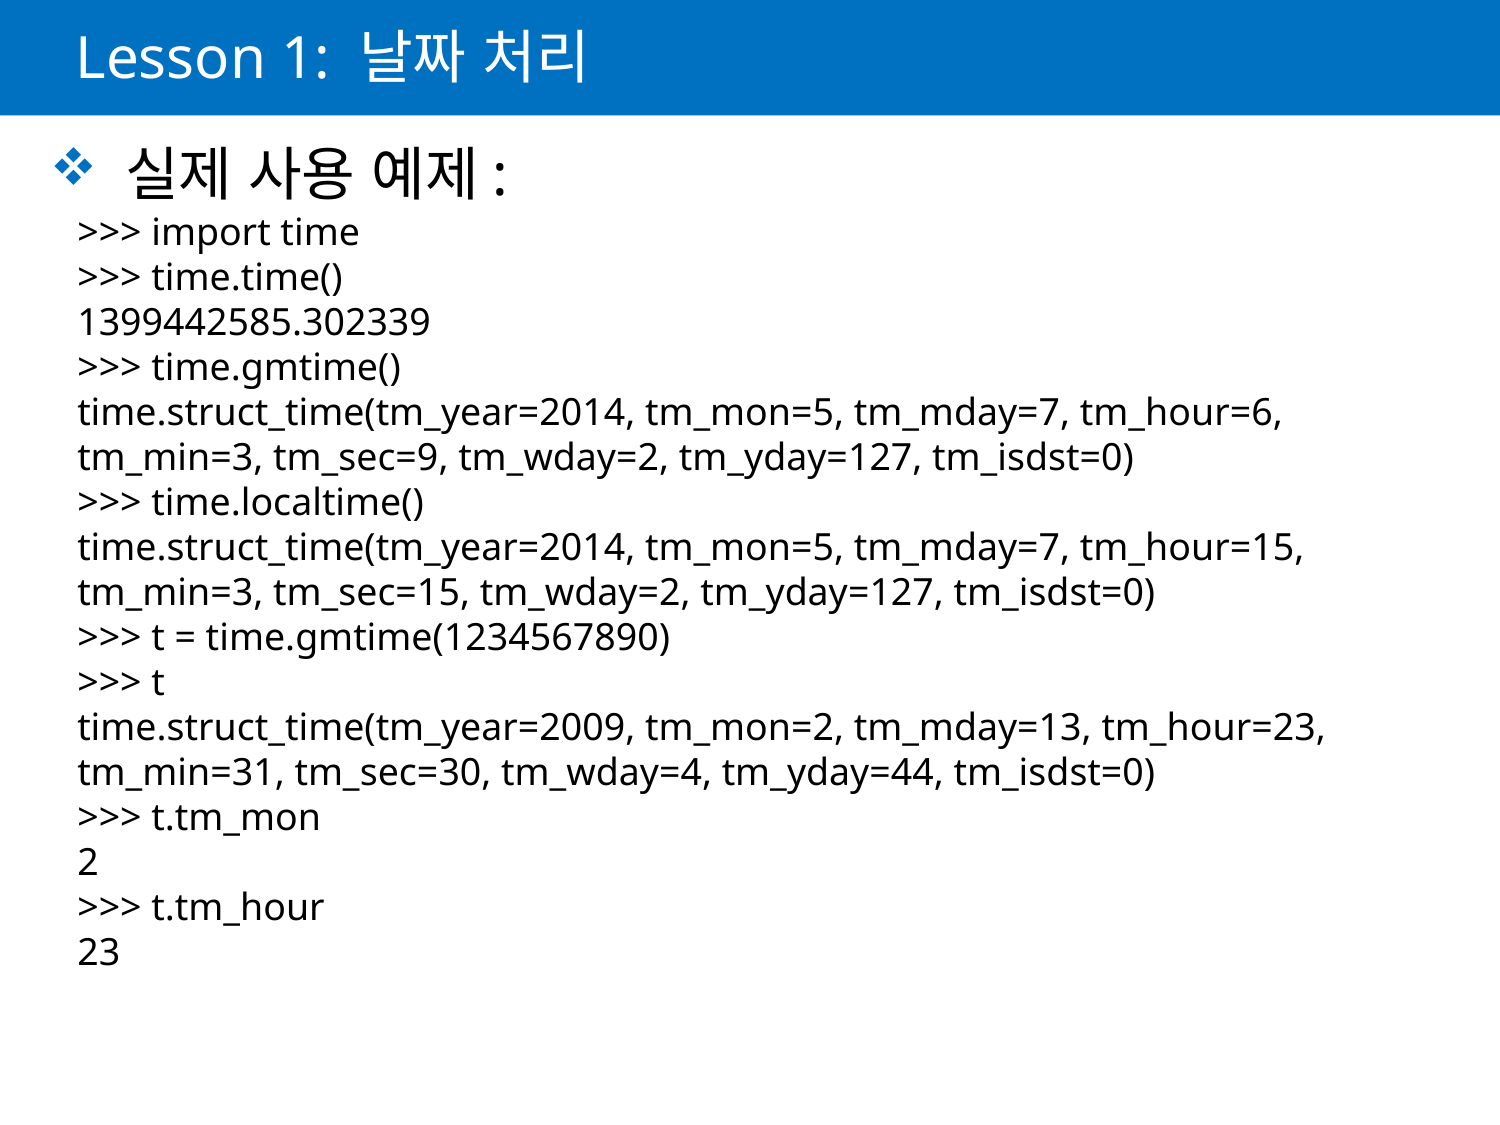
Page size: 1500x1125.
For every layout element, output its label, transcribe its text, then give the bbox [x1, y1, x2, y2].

list 실제 사용 예제: [49, 137, 1383, 983]
title Lesson 1: 날짜 처리 [75, 0, 1351, 122]
text_box >>> import time >>> time.time() 1399442585.302339 >>> time.gmtime() time.struct_time(tm_year=2014, tm_mon=5, tm_mday=7, tm_hour=6, tm_min=3, tm_sec=9, tm_wday=2, tm_yday=127, tm_isdst=0) >>> time.localtime() time.struct_time(tm_year=2014, tm_mon=5, tm_mday=7, tm_hour=15, tm_min=3, tm_sec=15, tm_wday=2, tm_yday=127, tm_isdst=0) >>> t = time.gmtime(1234567890) >>> t time.struct_time(tm_year=2009, tm_mon=2, tm_mday=13, tm_hour=23, tm_min=31, tm_sec=30, tm_wday=4, tm_yday=44, tm_isdst=0) >>> t.tm_mon 2 >>> t.tm_hour 23 [62, 201, 1450, 981]
